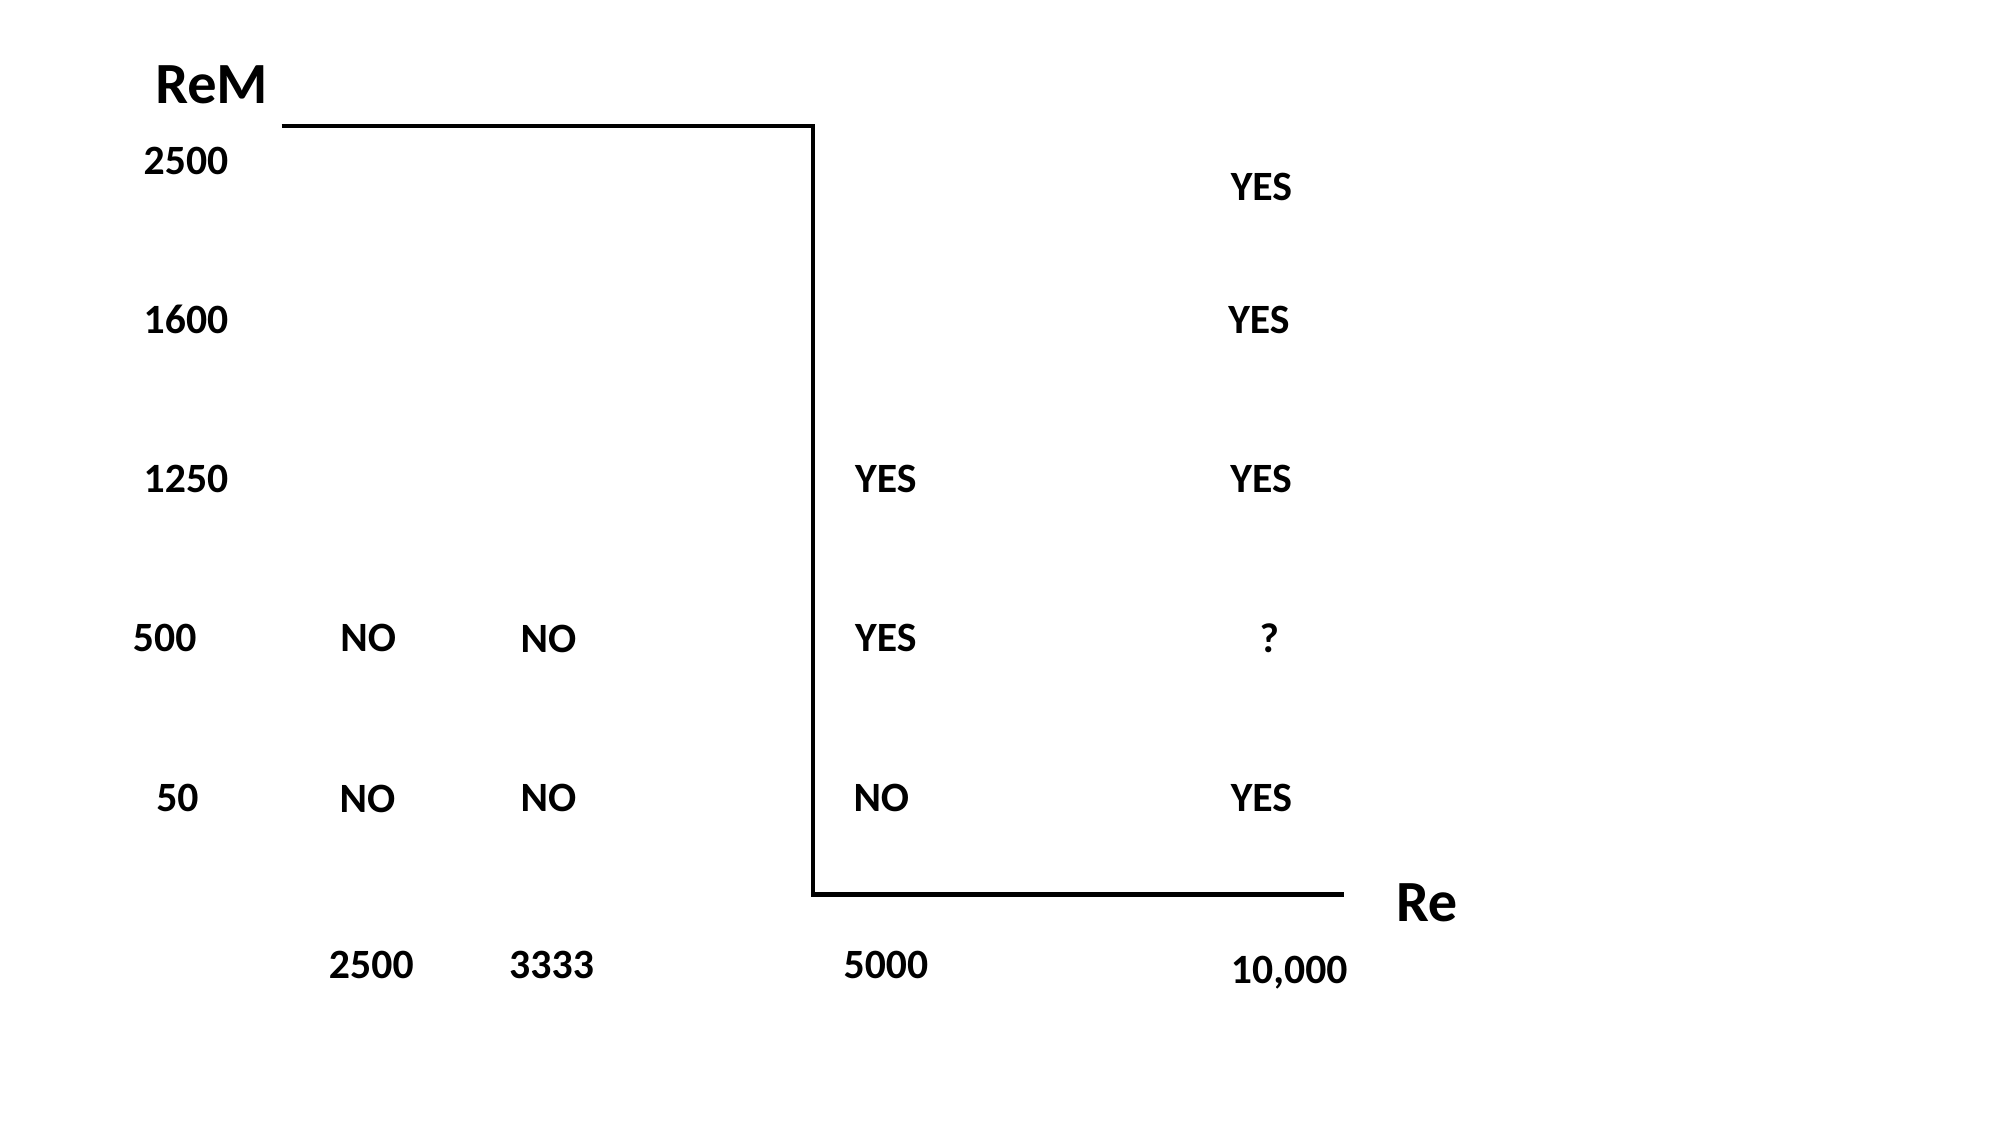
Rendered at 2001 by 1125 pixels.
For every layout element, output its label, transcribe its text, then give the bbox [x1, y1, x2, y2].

text_box 1250 [128, 443, 257, 509]
text_box 1600 [128, 284, 257, 350]
text_box 3333 [494, 929, 625, 995]
text_box 2500 [128, 125, 257, 191]
text_box ReM [140, 37, 329, 123]
text_box 500 [118, 602, 246, 668]
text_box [281, 125, 1345, 895]
text_box 2500 [314, 929, 445, 995]
text_box 10,000 [1216, 934, 1382, 1000]
text_box 50 [141, 761, 269, 827]
text_box Re [1381, 856, 1519, 941]
text_box 5000 [828, 929, 959, 995]
